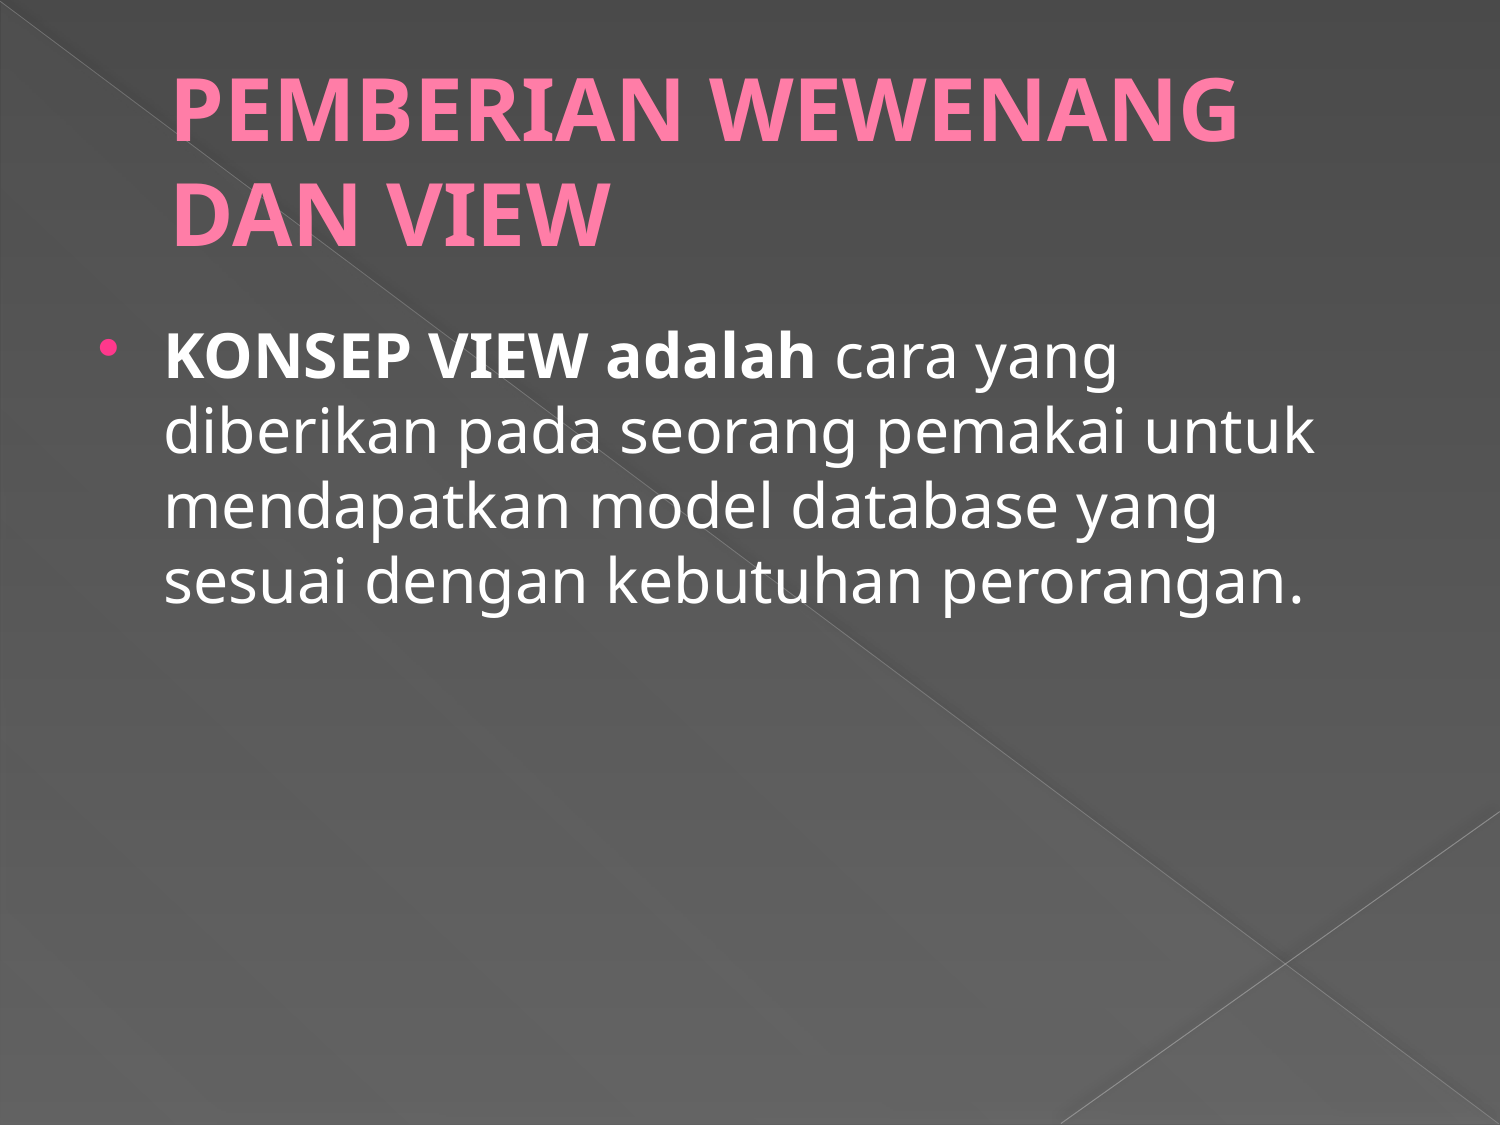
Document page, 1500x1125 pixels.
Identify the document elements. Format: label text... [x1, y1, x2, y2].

title PEMBERIAN WEWENANG DAN VIEW [75, 43, 1425, 274]
list KONSEP VIEW adalah cara yang diberikan pada seorang pemakai untuk mendapatkan model database yang sesuai dengan kebutuhan perorangan. [75, 308, 1425, 1059]
